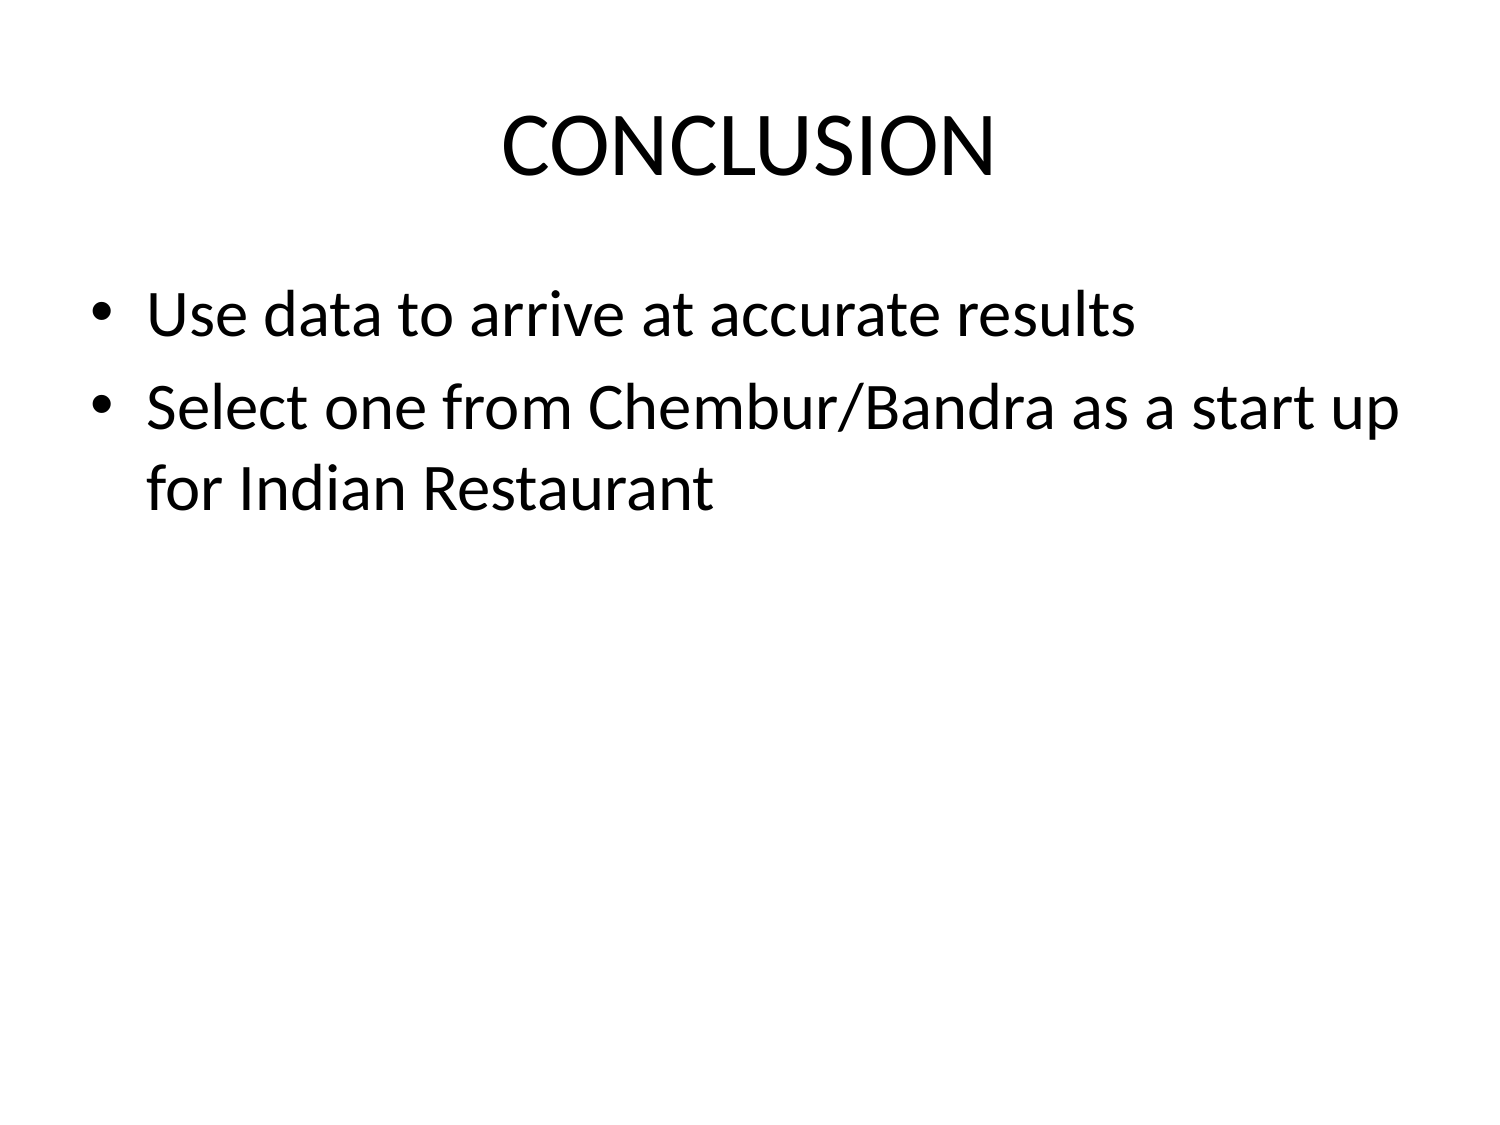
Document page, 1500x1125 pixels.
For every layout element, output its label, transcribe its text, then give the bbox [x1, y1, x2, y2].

list Use data to arrive at accurate results Select one from Chembur/Bandra as a start up for Indian Restaurant [75, 262, 1425, 1005]
title CONCLUSION [75, 45, 1425, 233]
